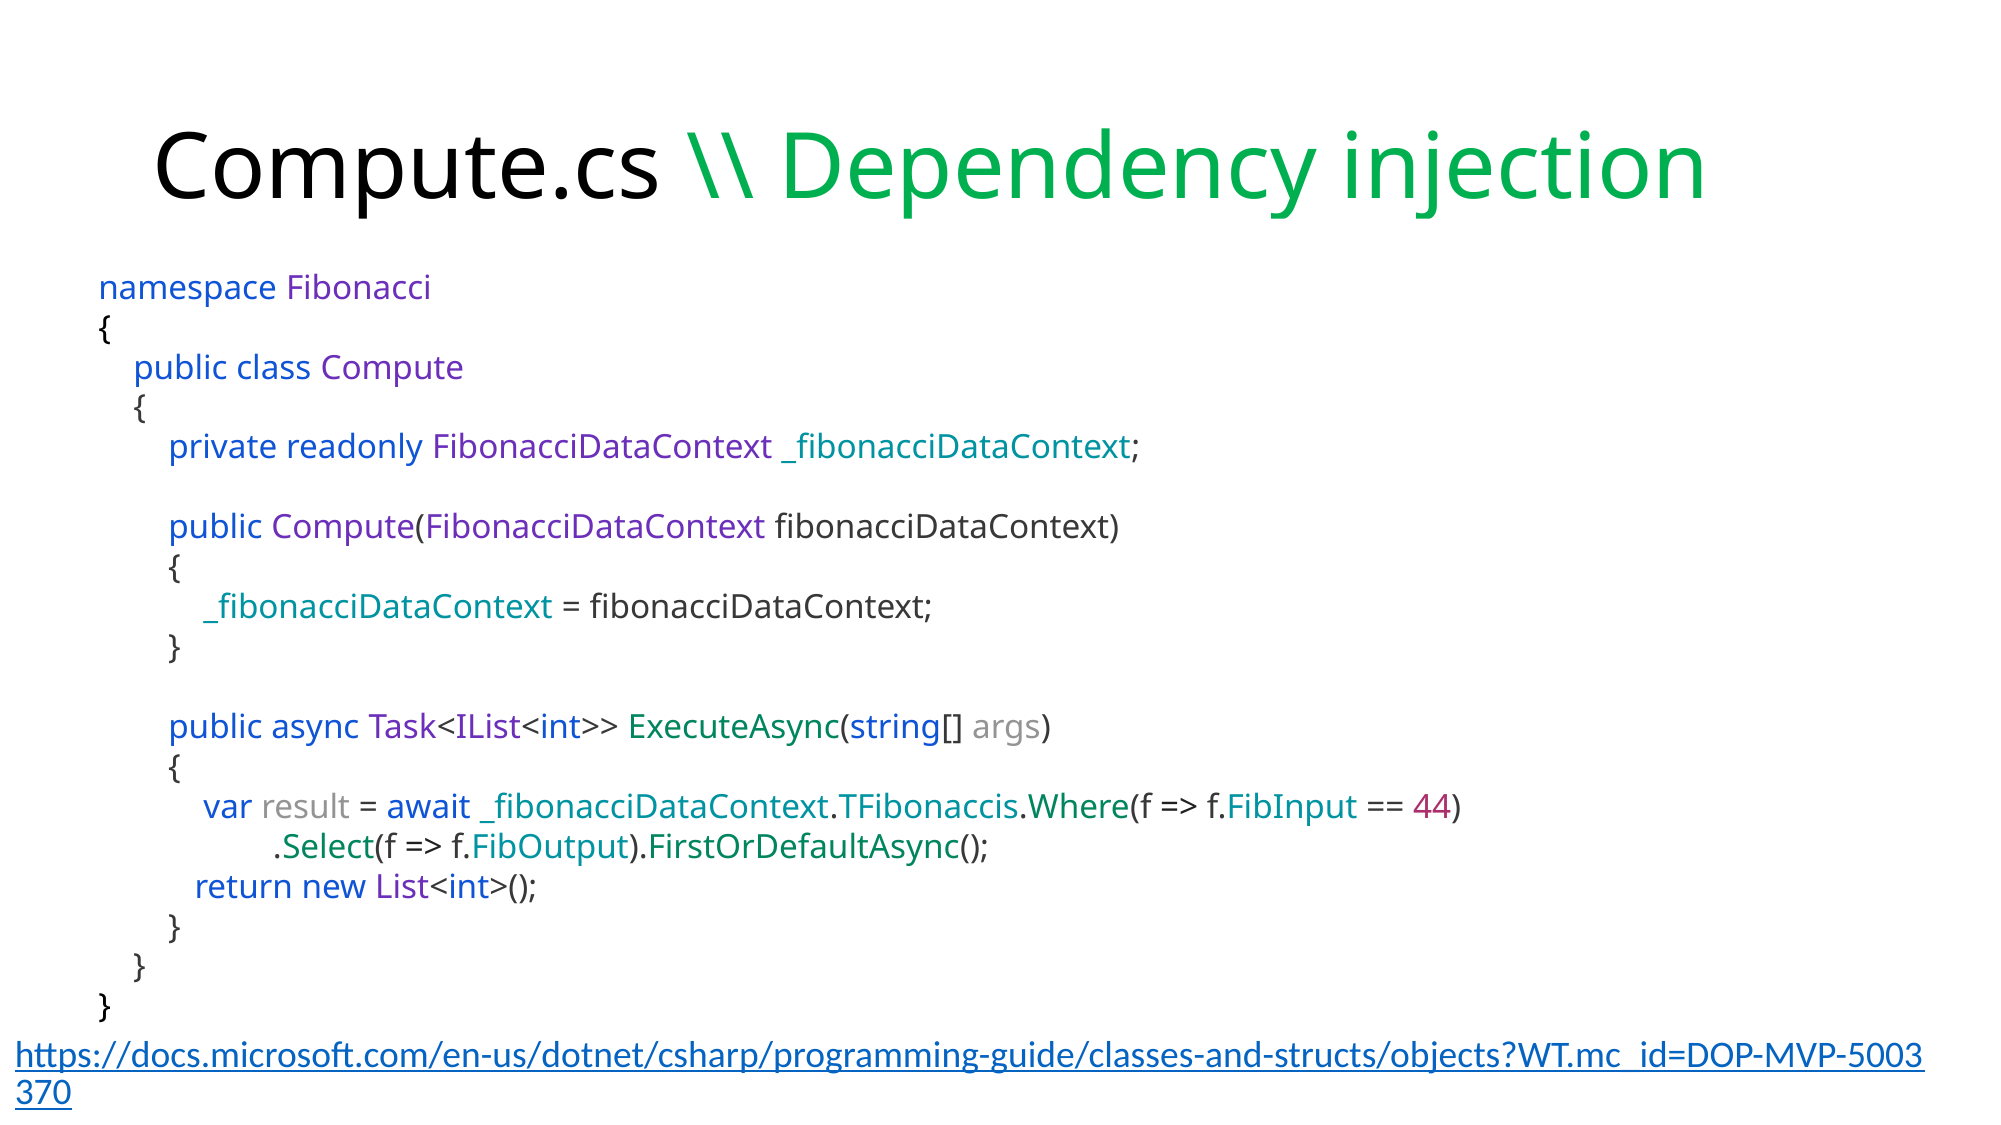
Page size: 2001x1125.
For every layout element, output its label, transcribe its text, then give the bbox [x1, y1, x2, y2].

text_box https://docs.microsoft.com/en-us/dotnet/csharp/programming-guide/classes-and-structs/objects?WT.mc_id=DOP-MVP-5003370 [0, 1022, 1944, 1083]
title Compute.cs \\ Dependency injection [137, 59, 1863, 278]
text_box namespace Fibonacci { public class Compute { private readonly FibonacciDataContext _fibonacciDataContext; public Compute(FibonacciDataContext fibonacciDataContext) { _fibonacciDataContext = fibonacciDataContext; } public async Task<IList<int>> ExecuteAsync(string[] args) { var result = await _fibonacciDataContext.TFibonaccis.Where(f => f.FibInput == 44) .Select(f => f.FibOutput).FirstOrDefaultAsync(); return new List<int>(); } } } [85, 218, 1474, 1022]
